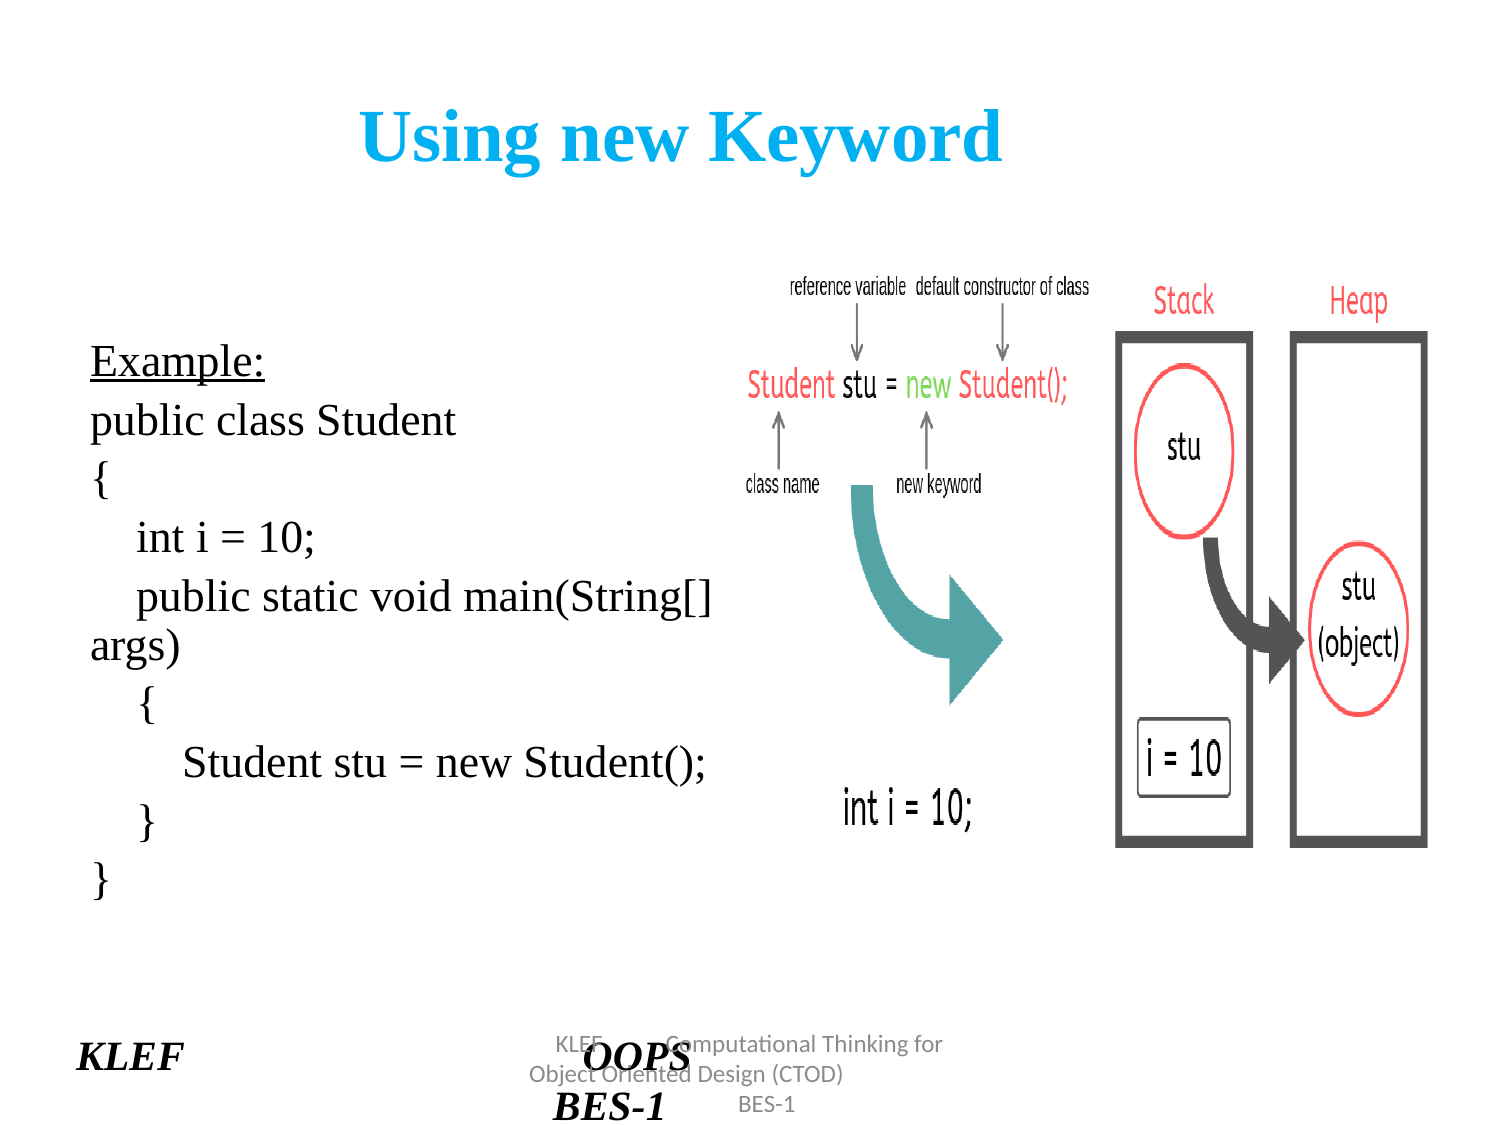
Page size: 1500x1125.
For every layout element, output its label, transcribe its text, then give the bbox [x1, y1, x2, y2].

text_box KLEF OOPS BES-1 [56, 1044, 1069, 1113]
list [734, 267, 1475, 913]
footer KLEF Computational Thinking for Object Oriented Design (CTOD) BES-1 [512, 1042, 988, 1103]
title Using new Keyword [75, 87, 1288, 188]
list Example: public class Student { int i = 10; public static void main(String[] args) { Student stu = new Student(); } } [75, 212, 738, 1038]
